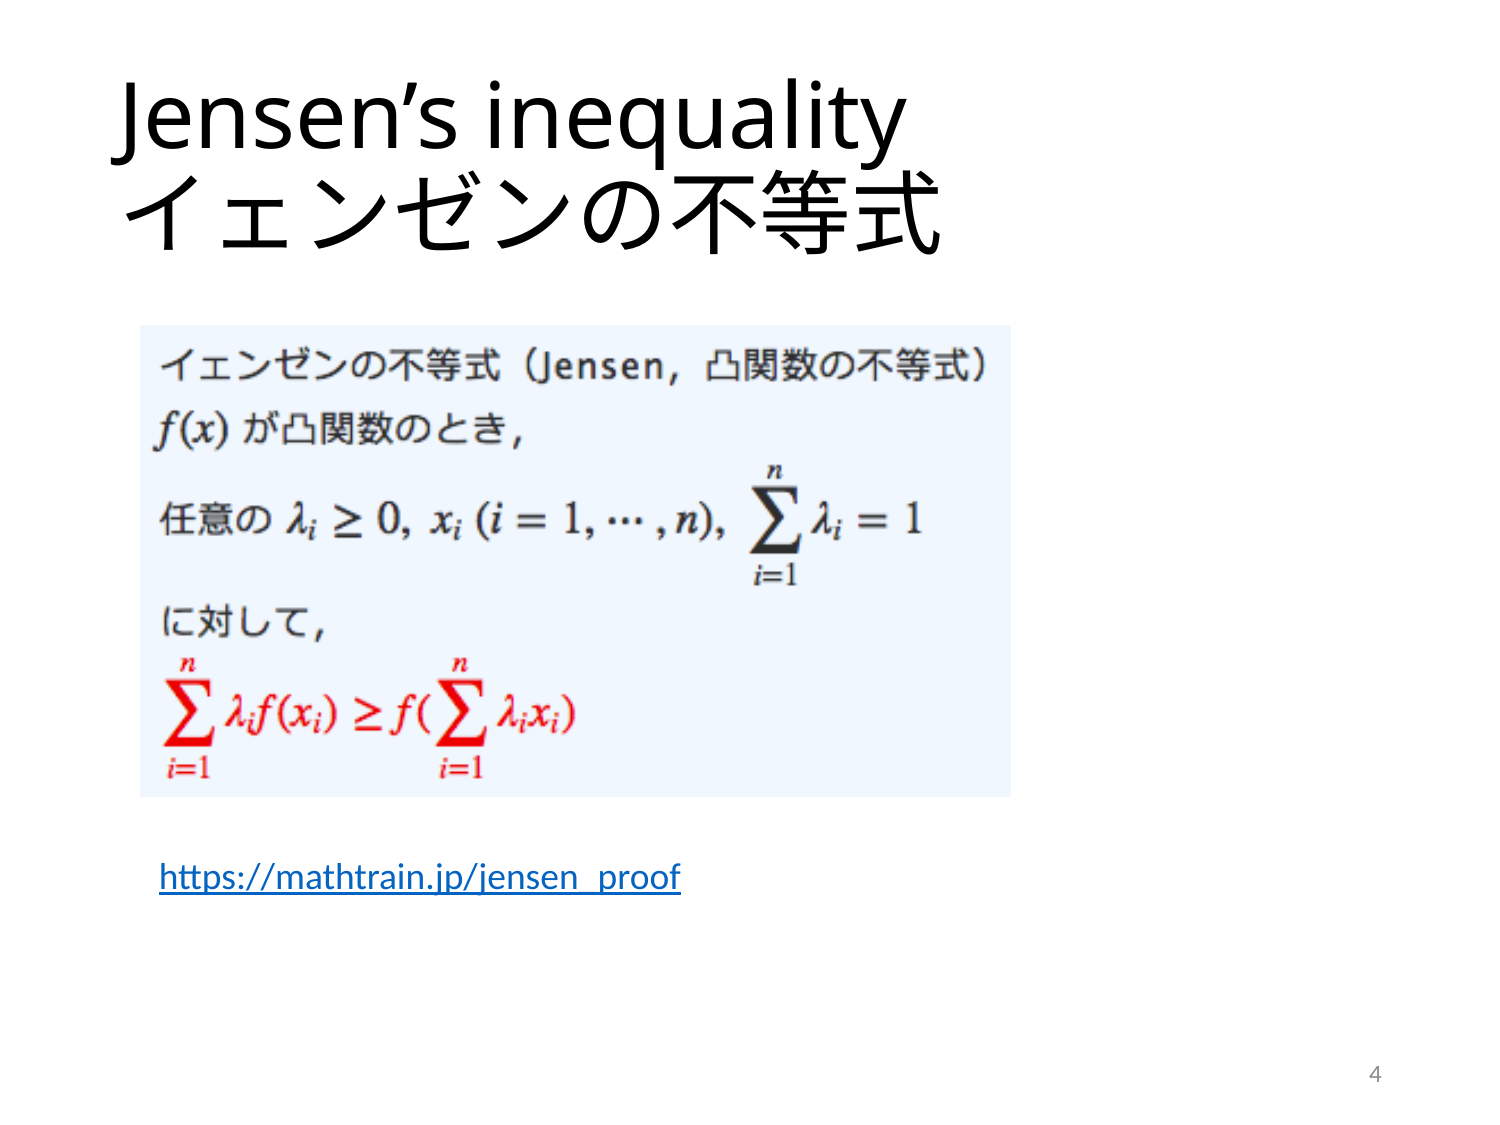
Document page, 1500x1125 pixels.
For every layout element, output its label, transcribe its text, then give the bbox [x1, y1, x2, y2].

title Jensen’s inequality イェンゼンの不等式 [103, 59, 1397, 278]
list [140, 325, 1011, 797]
slide_number 4 [1059, 1042, 1397, 1103]
text_box https://mathtrain.jp/jensen_proof [144, 844, 696, 950]
